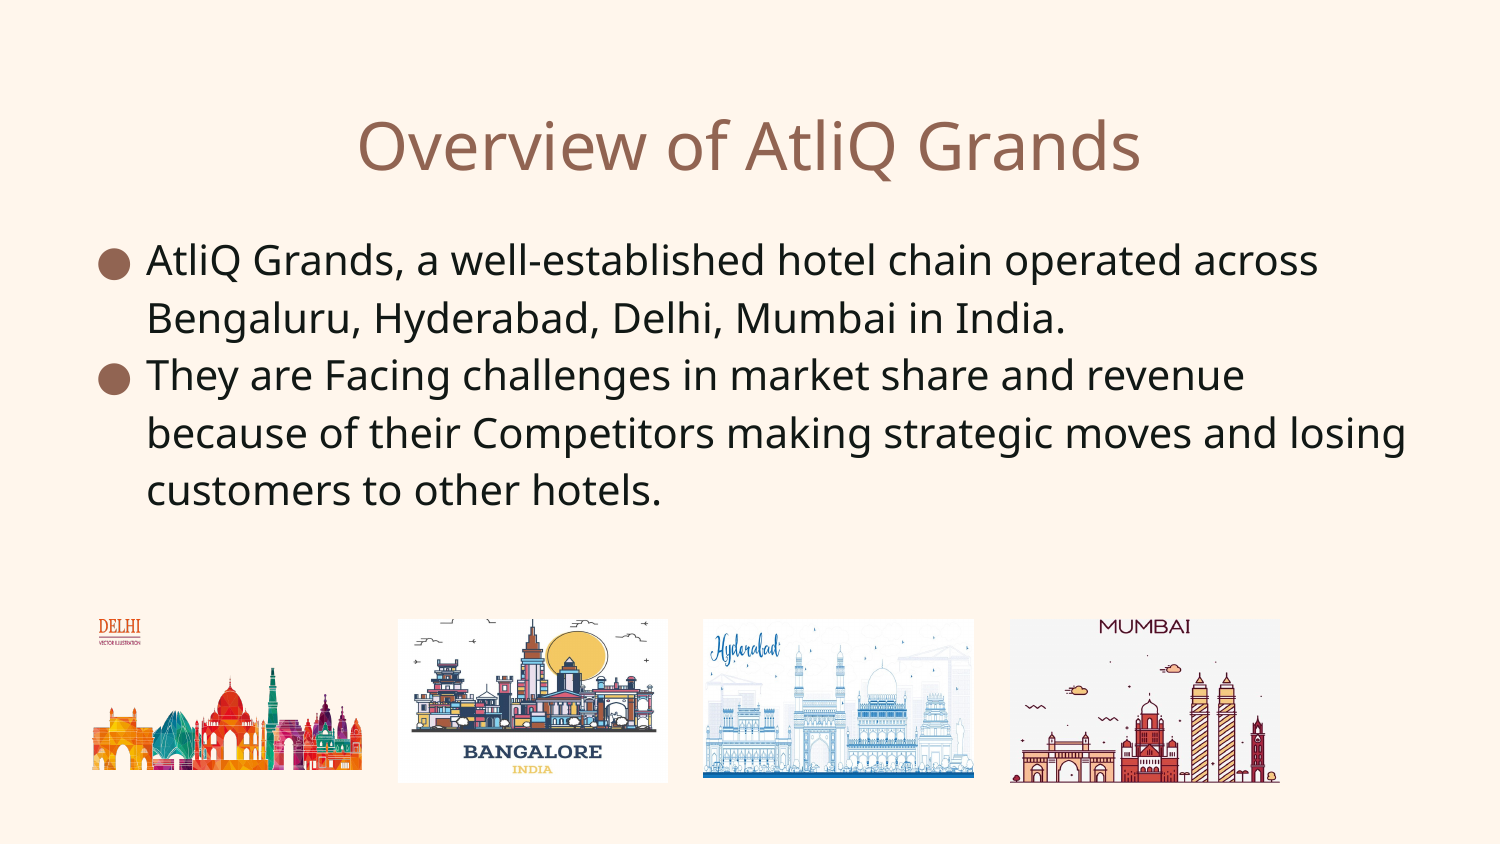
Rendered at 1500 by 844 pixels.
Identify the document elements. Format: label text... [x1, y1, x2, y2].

picture [91, 618, 363, 770]
picture [703, 618, 975, 778]
picture [1009, 618, 1281, 783]
list AtliQ Grands, a well-established hotel chain operated across Bengaluru, Hyderabad, Delhi, Mumbai in India. They are Facing challenges in market share and revenue because of their Competitors making strategic moves and losing customers to other hotels. [55, 211, 1432, 783]
title Overview of AtliQ Grands [116, 88, 1383, 183]
picture [397, 618, 669, 783]
